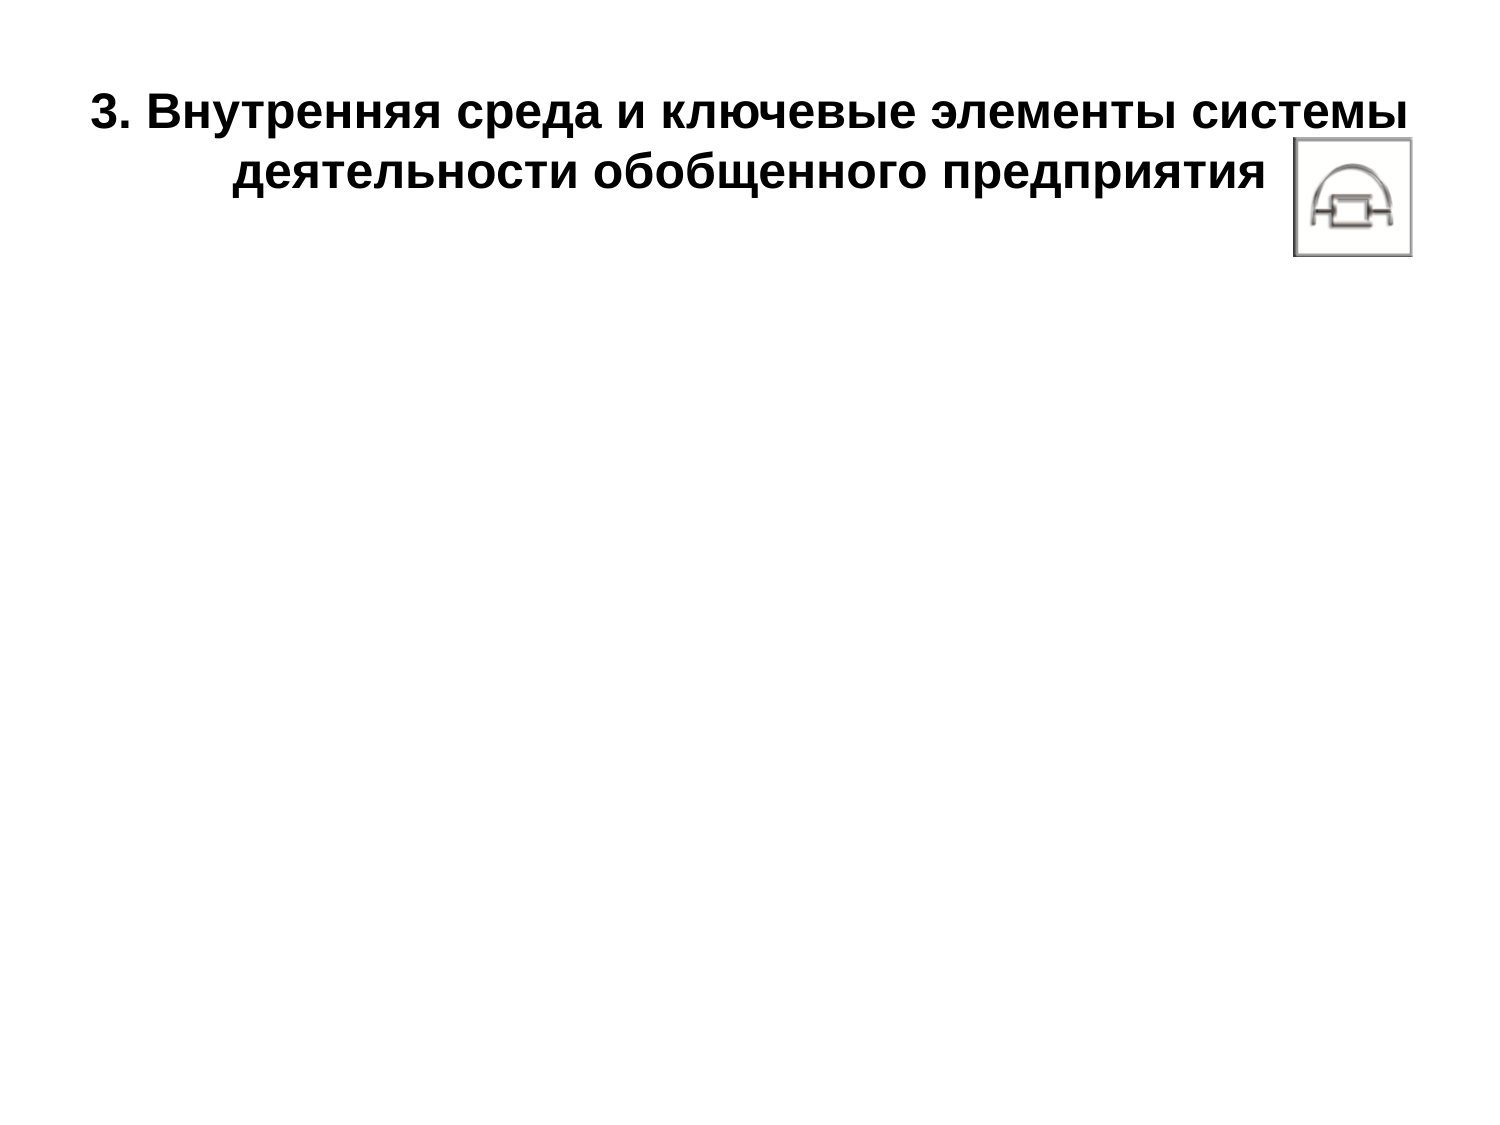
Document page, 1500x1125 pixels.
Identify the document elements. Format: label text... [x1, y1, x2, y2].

picture [1293, 136, 1413, 257]
title 3. Внутренняя среда и ключевые элементы системы деятельности обобщенного предприятия [75, 45, 1425, 233]
